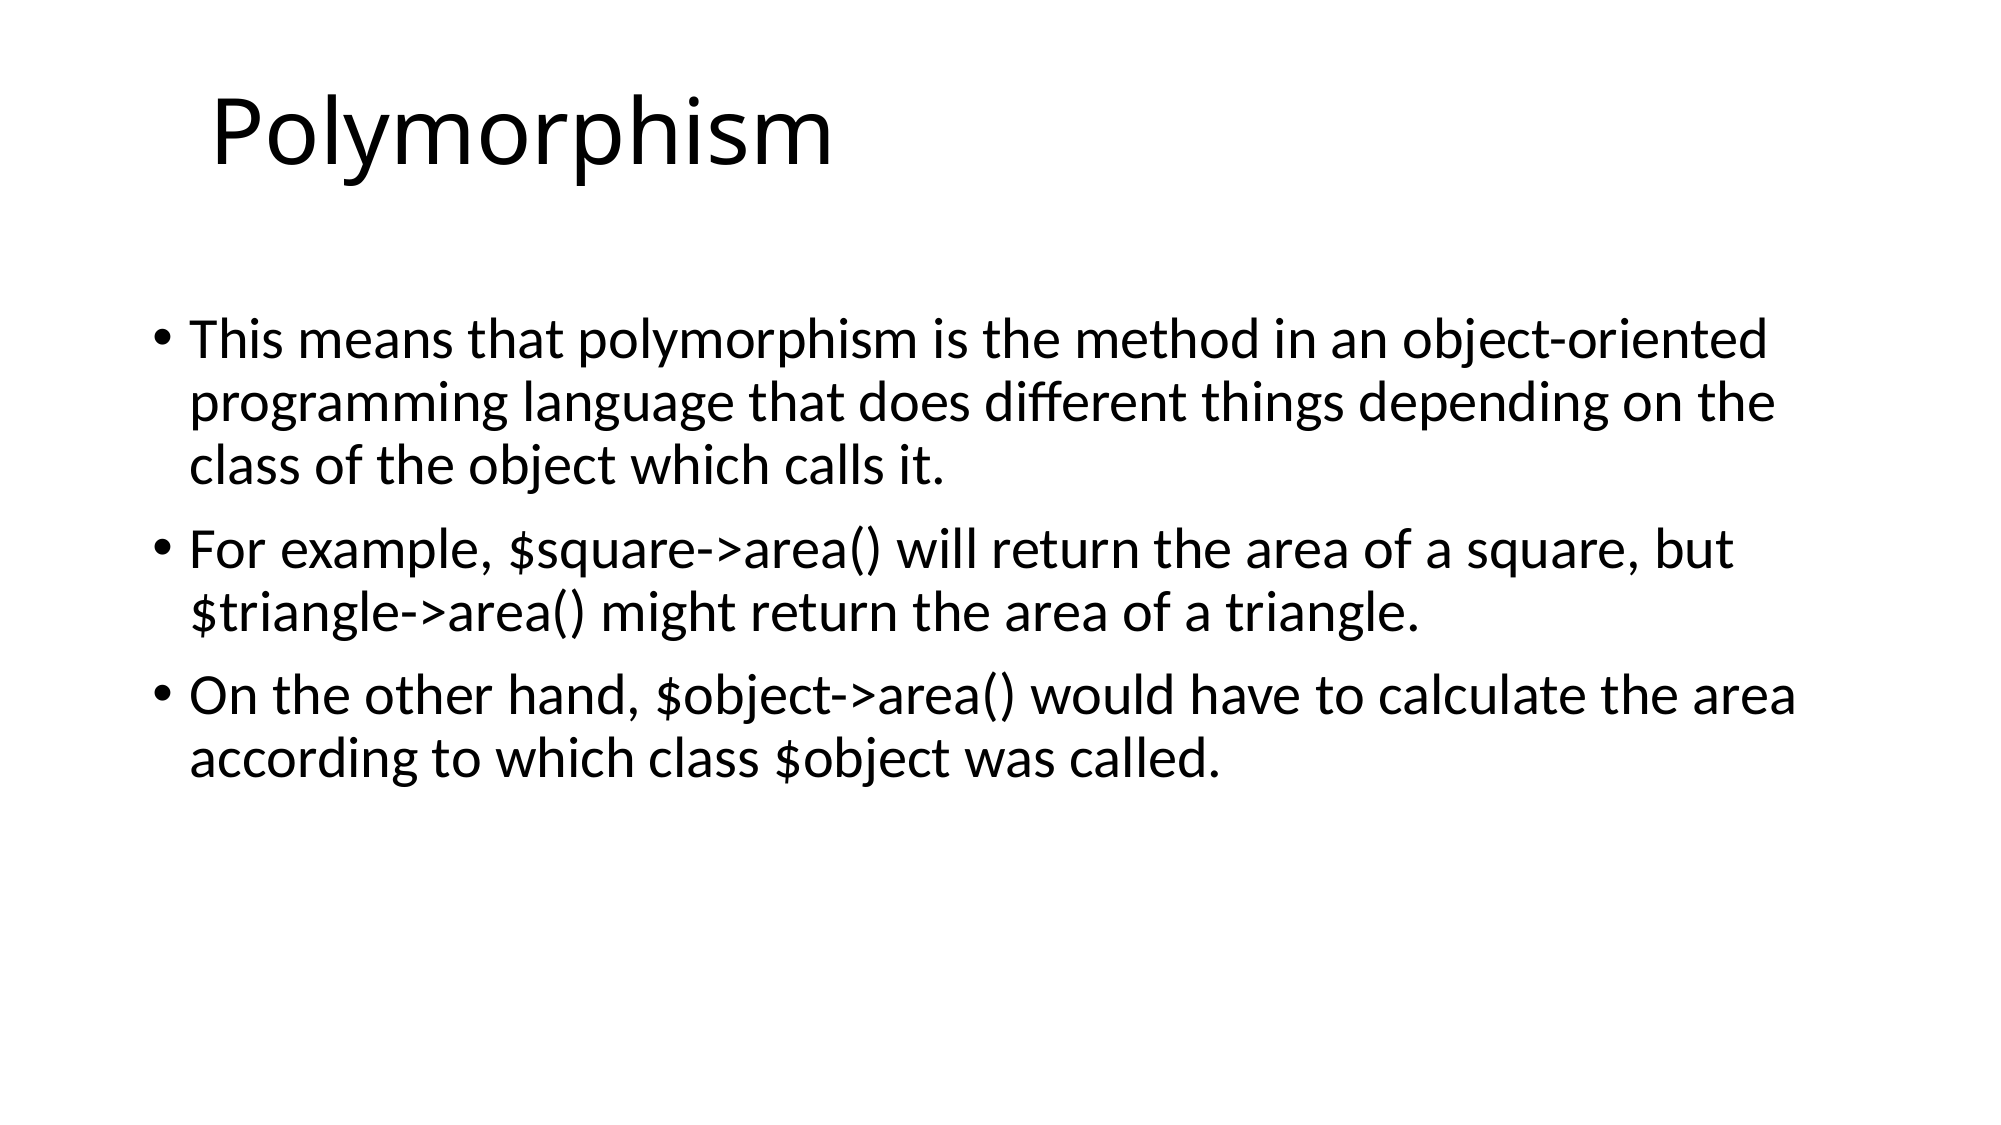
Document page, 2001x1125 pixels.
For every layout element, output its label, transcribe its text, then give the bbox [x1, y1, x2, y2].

list This means that polymorphism is the method in an object-oriented programming language that does different things depending on the class of the object which calls it. For example, $square->area() will return the area of a square, but $triangle->area() might return the area of a triangle. On the other hand, $object->area() would have to calculate the area according to which class $object was called. [137, 210, 1834, 897]
title Polymorphism [194, 59, 1863, 211]
